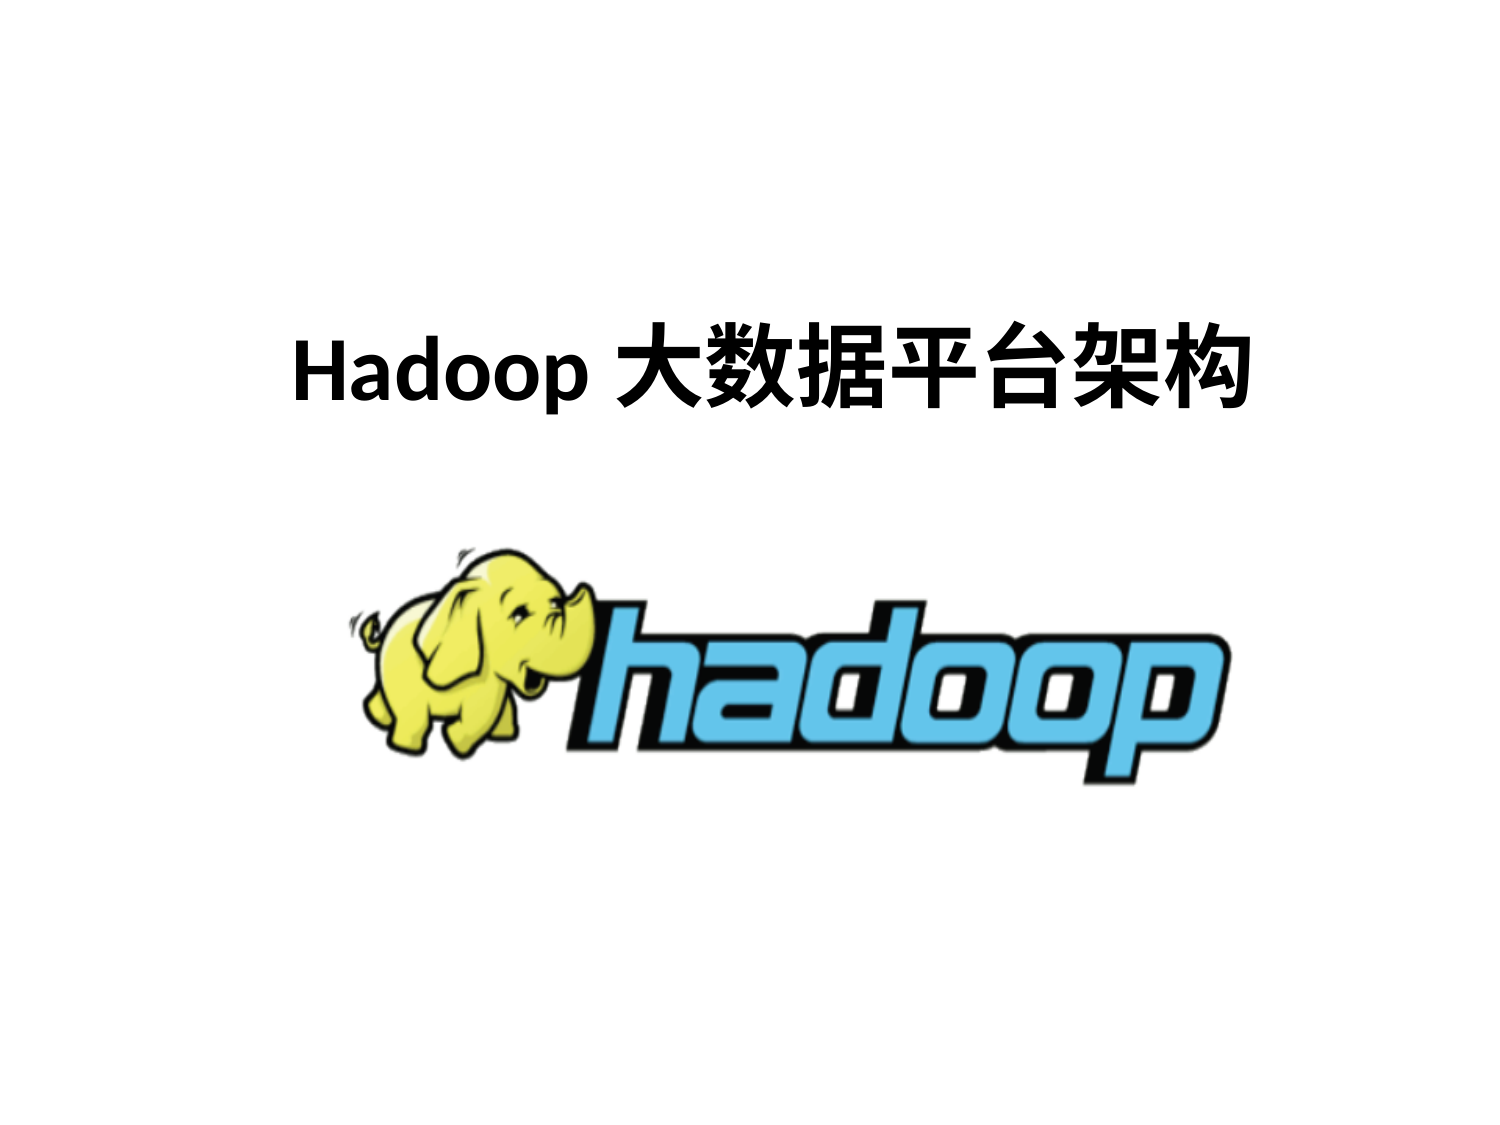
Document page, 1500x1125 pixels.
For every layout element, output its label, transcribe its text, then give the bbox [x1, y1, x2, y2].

picture [265, 420, 1295, 831]
title Hadoop大数据平台架构 [135, 243, 1411, 485]
